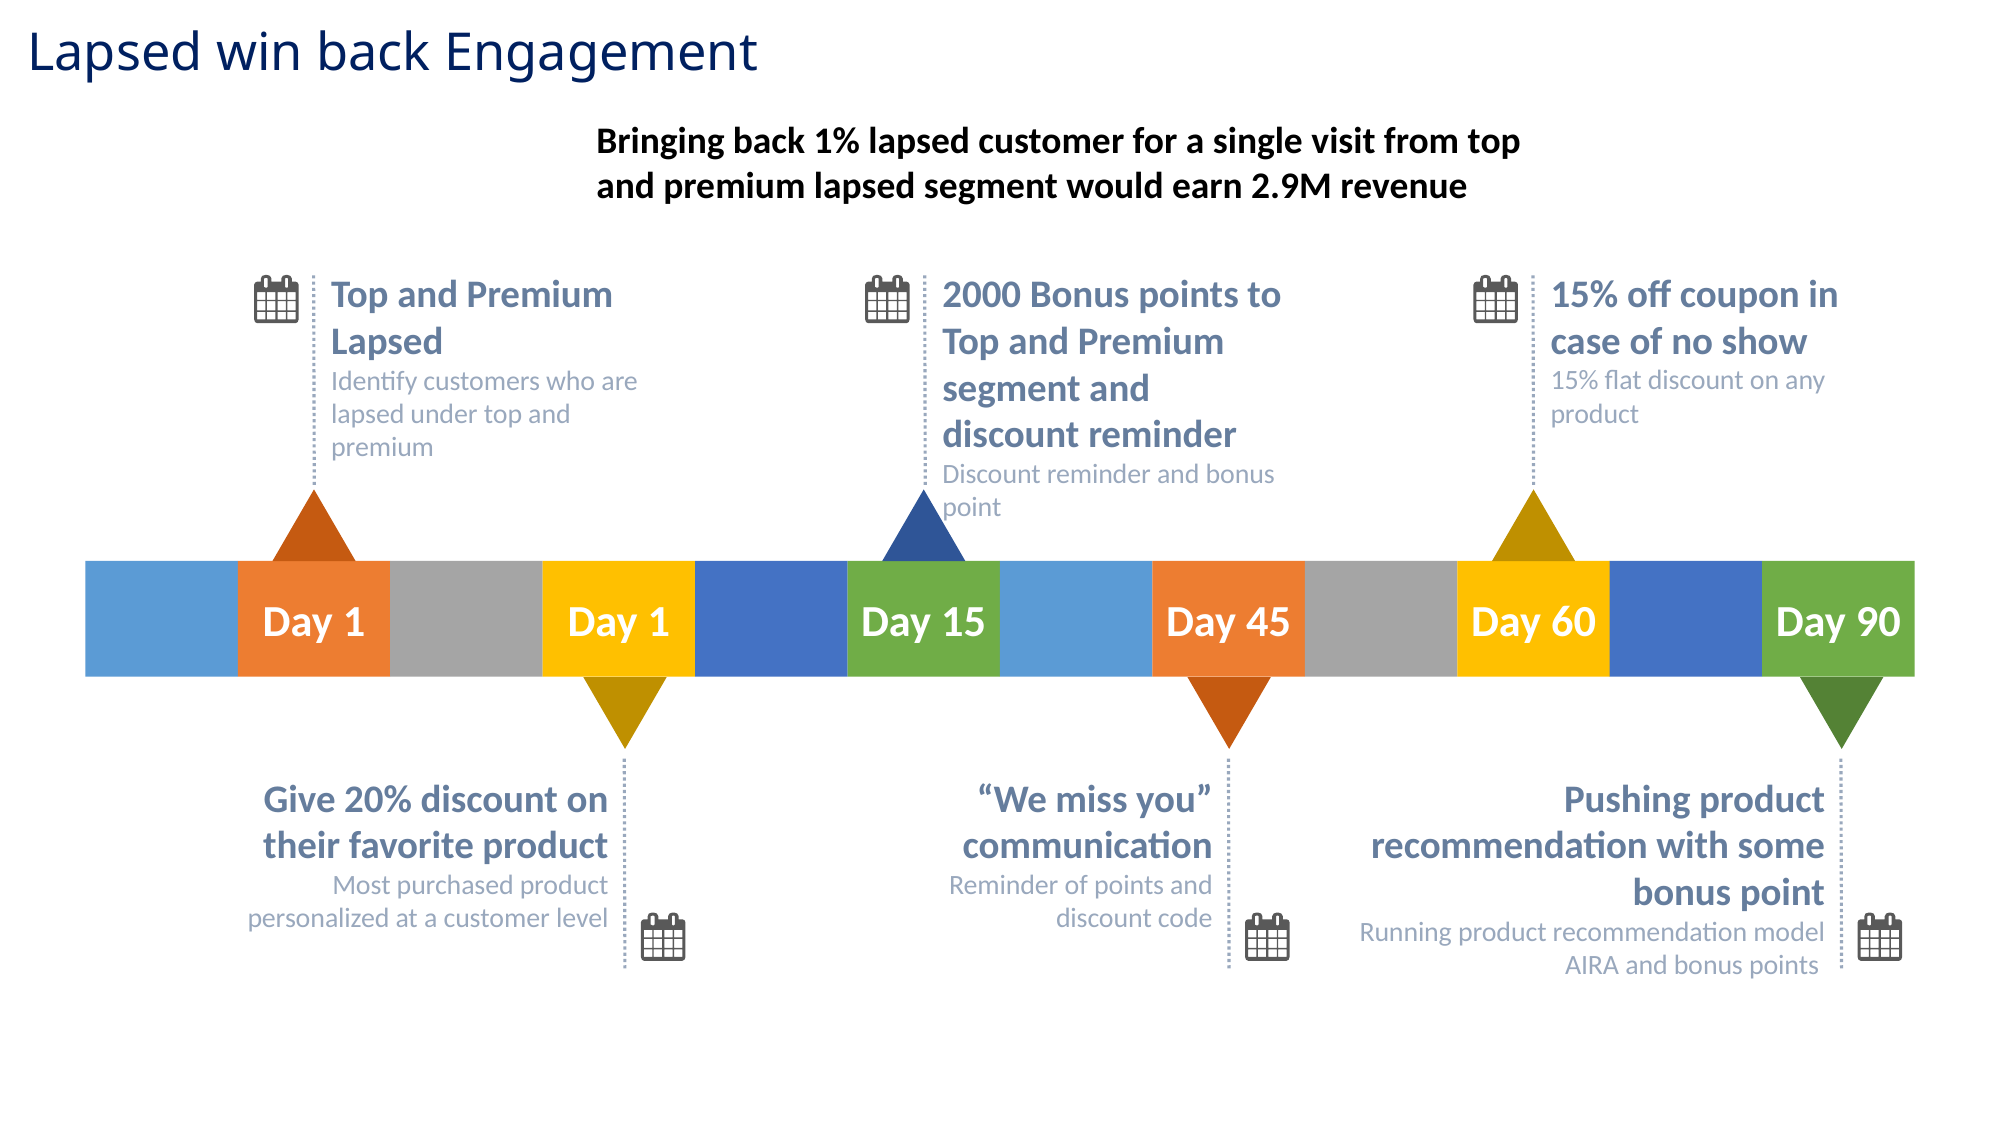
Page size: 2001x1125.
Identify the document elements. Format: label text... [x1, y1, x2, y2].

text_box [640, 912, 686, 961]
text_box [254, 274, 299, 324]
text_box [1857, 912, 1903, 961]
text_box [1473, 274, 1518, 324]
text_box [85, 489, 1915, 749]
text_box Bringing back 1% lapsed customer for a single visit from top and premium lapsed segment would earn 2.9M revenue [581, 108, 1548, 214]
text_box [865, 274, 910, 324]
text_box 2000 Bonus points to Top and Premium segment and discount reminder Discount reminder and bonus point [942, 269, 1289, 489]
text_box Top and Premium Lapsed Identify customers who are lapsed under top and premium [331, 269, 678, 463]
text_box 15% off coupon in case of no show 15% flat discount on any product [1550, 269, 1898, 430]
text_box Give 20% discount on their favorite product Most purchased product personalized at a customer level [237, 773, 609, 934]
text_box [1245, 912, 1290, 961]
title Lapsed win back Engagement [27, 10, 1858, 89]
text_box “We miss you” communication Reminder of points and discount code [865, 773, 1213, 934]
text_box Pushing product recommendation with some bonus point Running product recommendation model AIRA and bonus points [1340, 773, 1825, 980]
